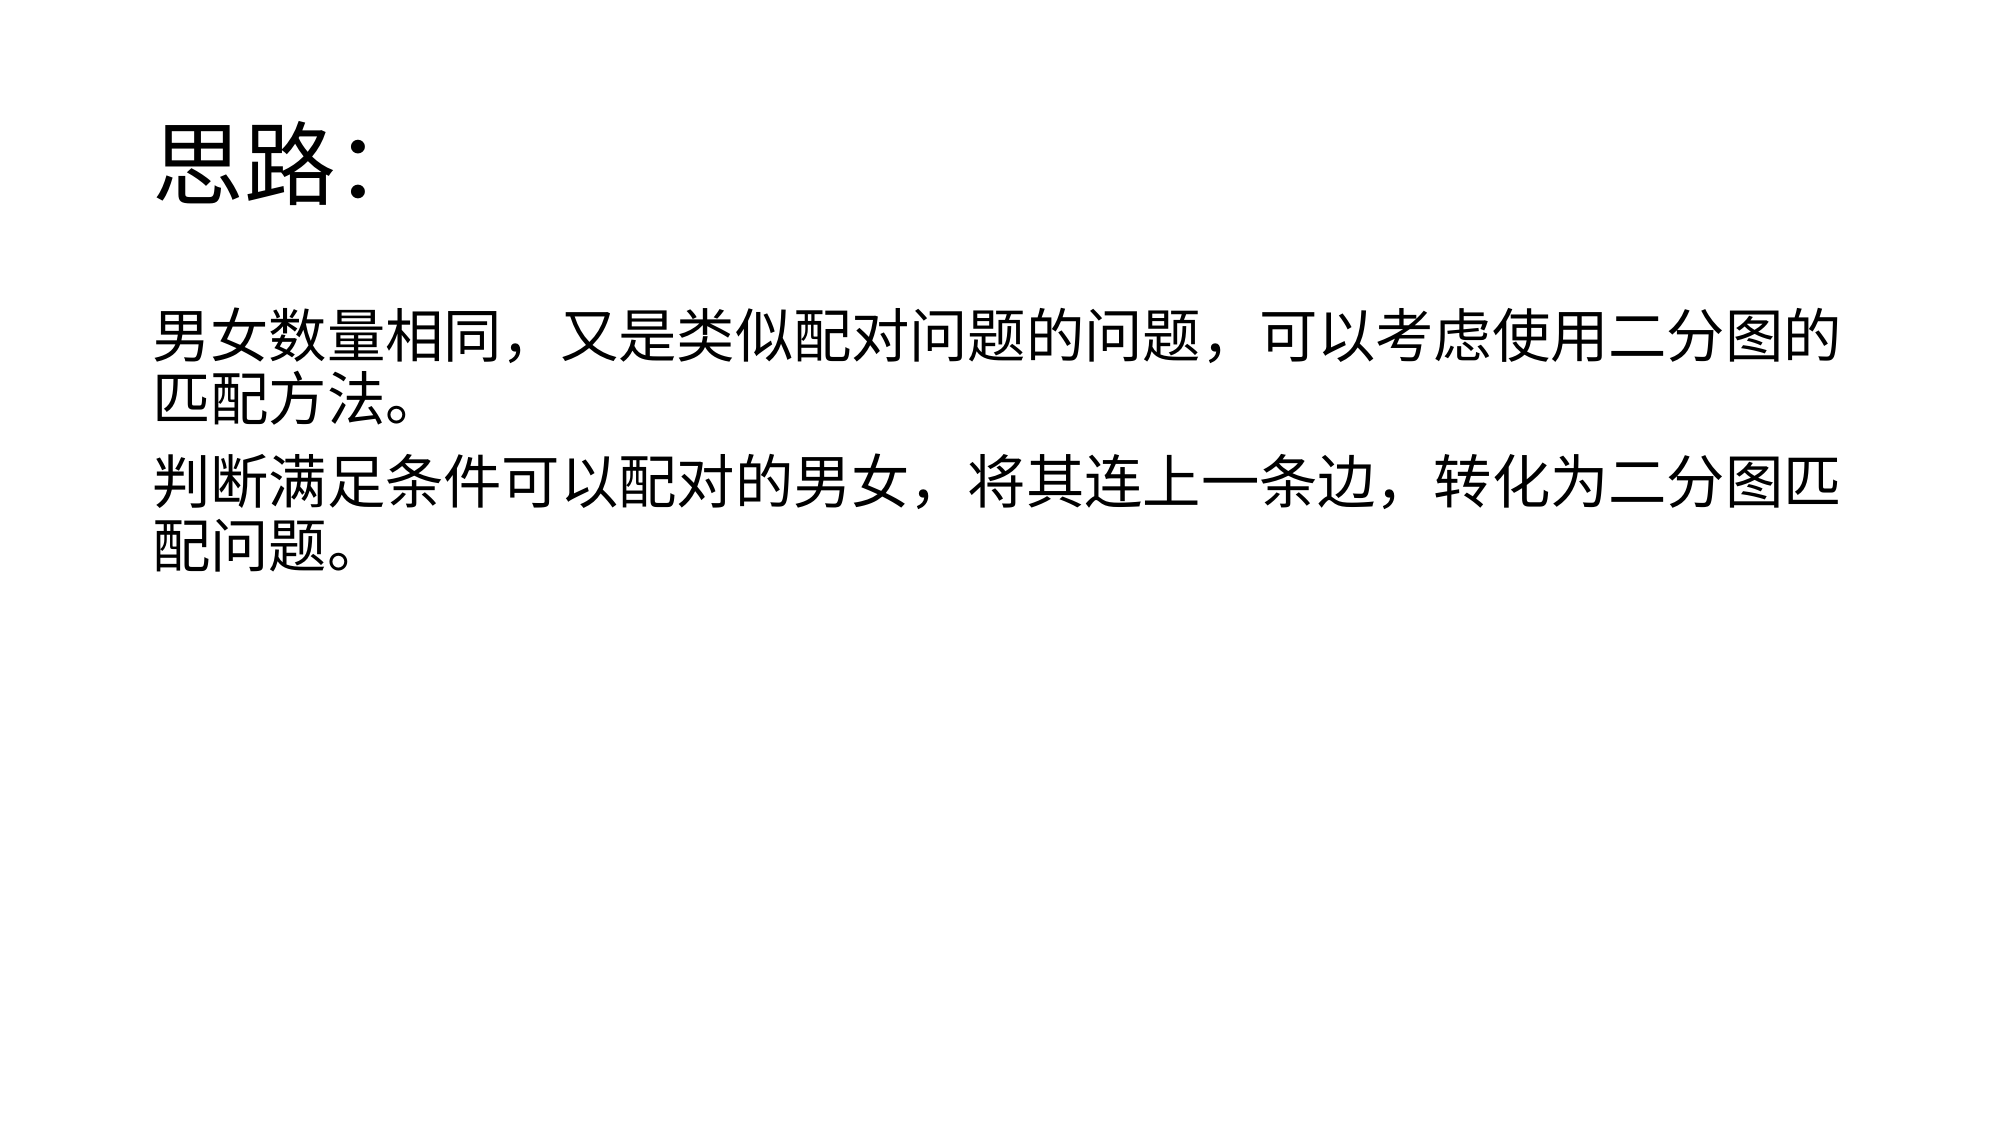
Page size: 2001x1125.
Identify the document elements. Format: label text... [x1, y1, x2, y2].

list 男女数量相同，又是类似配对问题的问题，可以考虑使用二分图的匹配方法。 判断满足条件可以配对的男女，将其连上一条边，转化为二分图匹配问题。 [137, 299, 1863, 1014]
title 思路： [137, 59, 1863, 278]
